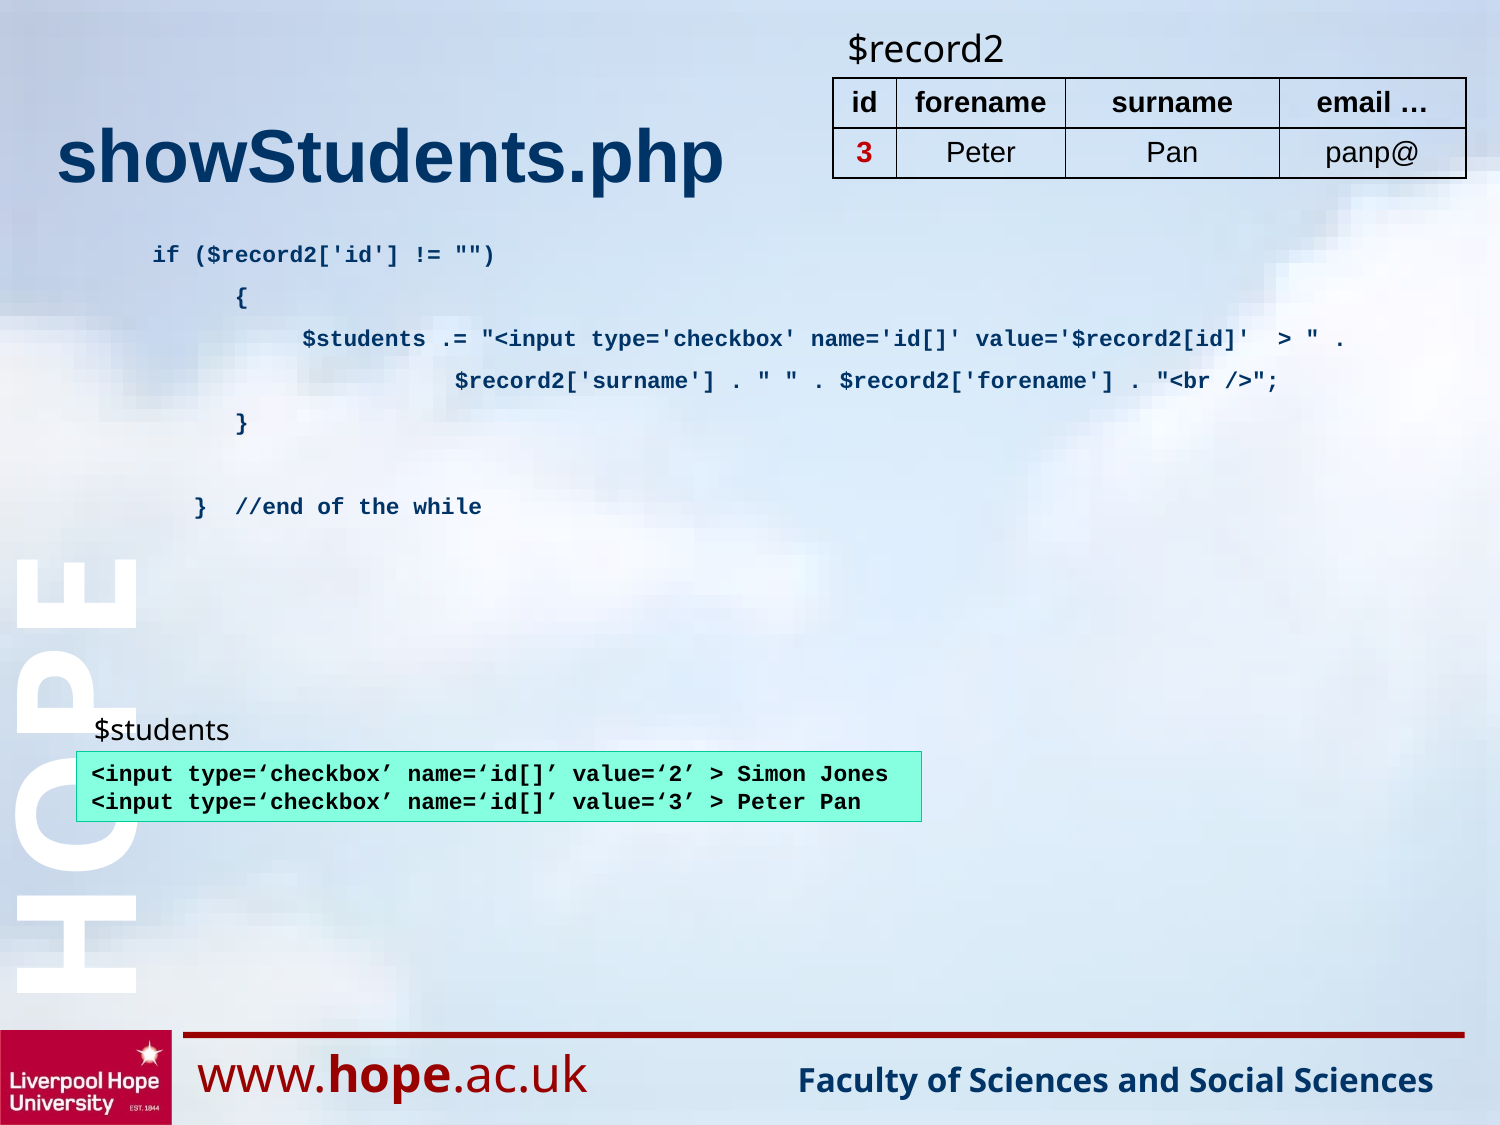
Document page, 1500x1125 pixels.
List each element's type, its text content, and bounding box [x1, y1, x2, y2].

text_box $students [79, 704, 280, 754]
list if ($record2['id'] != "") { $students .= "<input type='checkbox' name='id[]' value='$record2[id]' > " . $record2['surname'] . " " . $record2['forename'] . "<br />"; } } //end of the while [137, 231, 1400, 999]
table_cell panp@ [1280, 129, 1465, 177]
table_header surname [1066, 79, 1279, 127]
title showStudents.php [41, 42, 1318, 207]
table_cell 3 [834, 129, 896, 177]
table_cell Peter [897, 129, 1065, 177]
table_header id [834, 79, 896, 127]
text_box <input type=‘checkbox’ name=‘id[]’ value=‘2’ > Simon Jones <input type=‘checkbox’ name=‘id[]’ value=‘3’ > Peter Pan [76, 751, 922, 822]
text_box $record2 [832, 17, 1034, 78]
table_cell Pan [1066, 129, 1279, 177]
picture [0, 1030, 172, 1125]
table_header forename [897, 79, 1065, 127]
table_header email … [1280, 79, 1465, 127]
